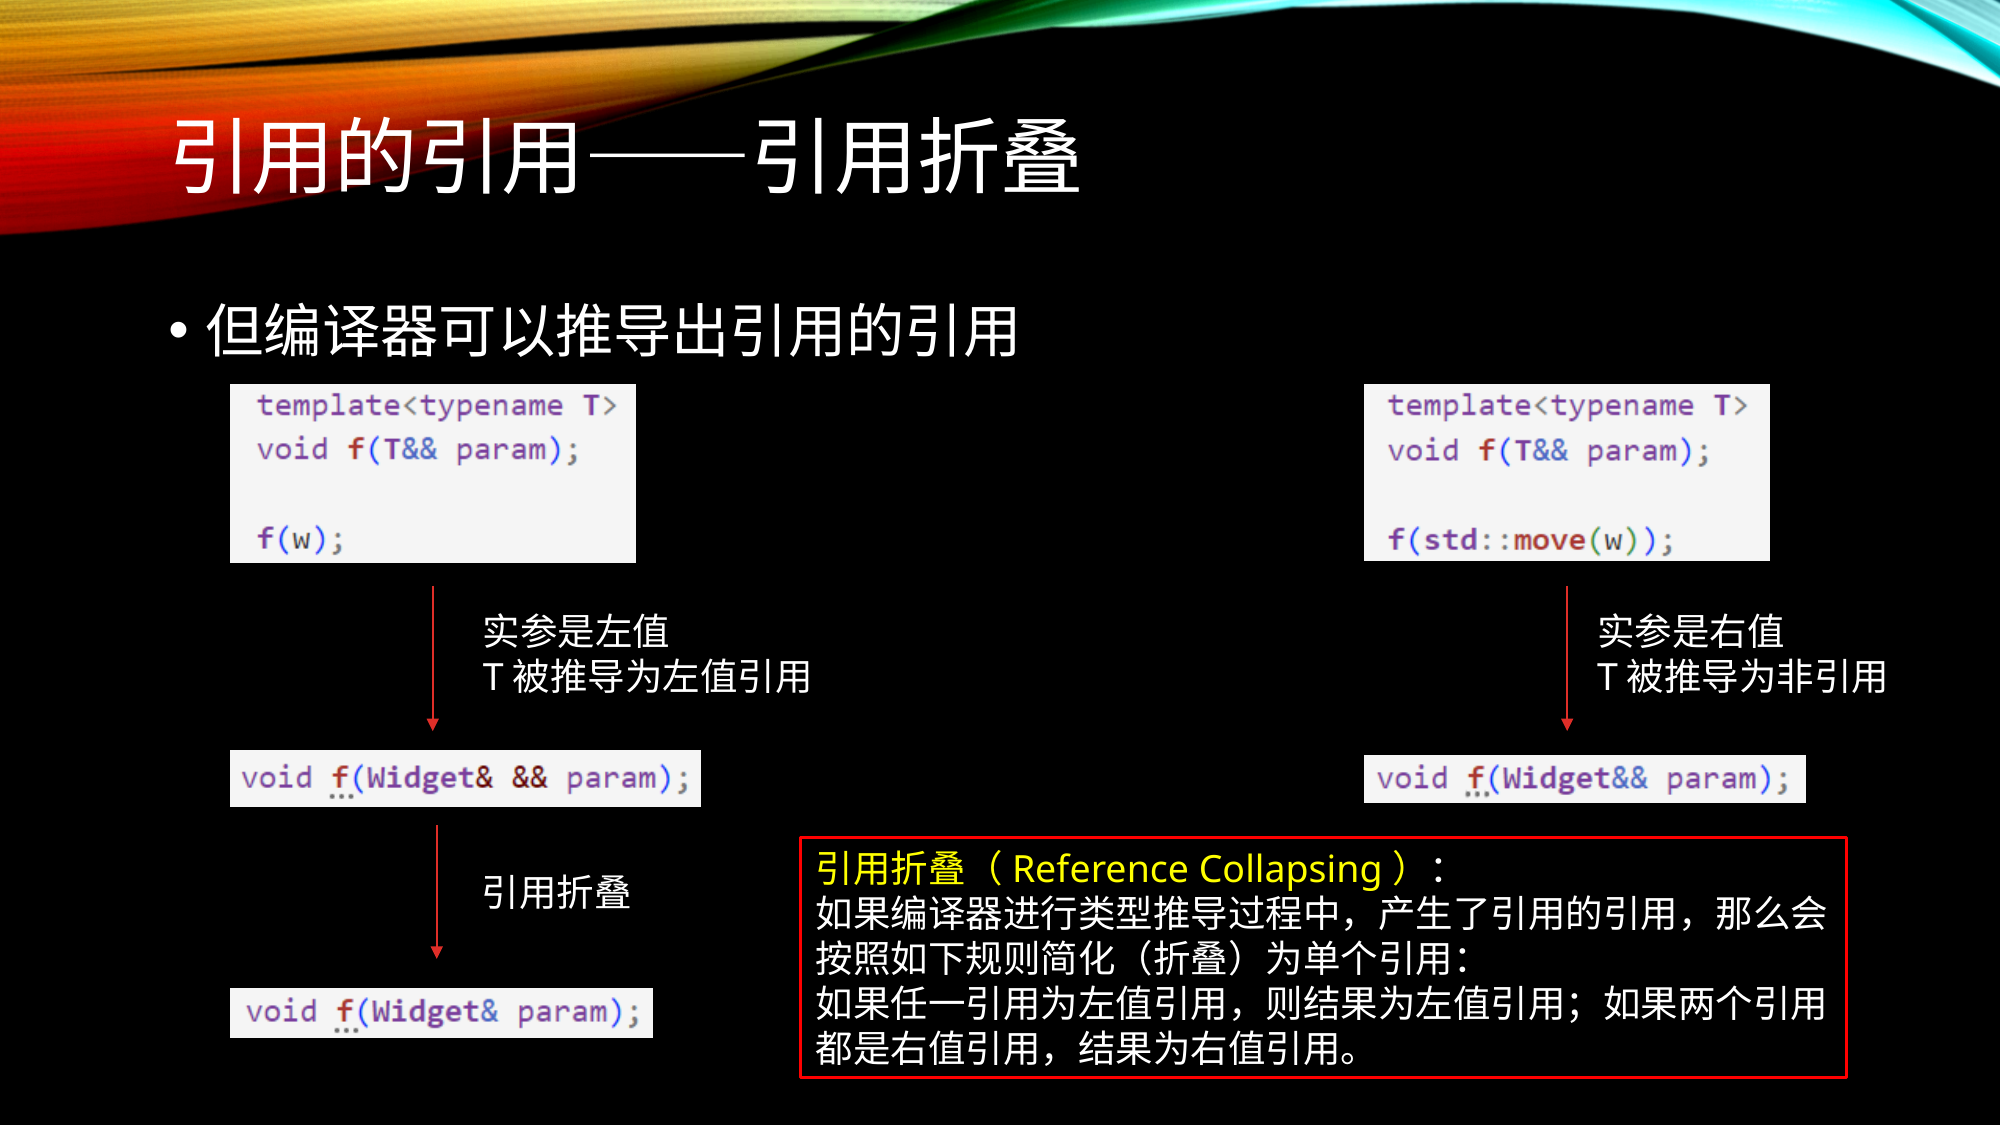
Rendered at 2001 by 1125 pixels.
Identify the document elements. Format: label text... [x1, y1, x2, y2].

text_box 引用折叠（Reference Collapsing）： 如果编译器进行类型推导过程中，产生了引用的引用，那么会按照如下规则简化（折叠）为单个引用： 如果任一引用为左值引用，则结果为左值引用；如果两个引用都是右值引用，结果为右值引用。 [800, 837, 1847, 1078]
title 引用的引用——引用折叠 [153, 54, 1847, 267]
text_box 实参是右值 T被推导为非引用 [1582, 600, 1905, 706]
picture [1364, 755, 1806, 803]
picture [1364, 384, 1770, 562]
picture [230, 384, 636, 563]
text_box 但编译器可以推导出引用的引用 [153, 286, 1847, 1071]
picture [0, 0, 2000, 237]
text_box 引用折叠 [467, 861, 647, 921]
picture [230, 988, 653, 1038]
text_box 实参是左值 T被推导为左值引用 [468, 600, 828, 706]
picture [230, 750, 701, 808]
